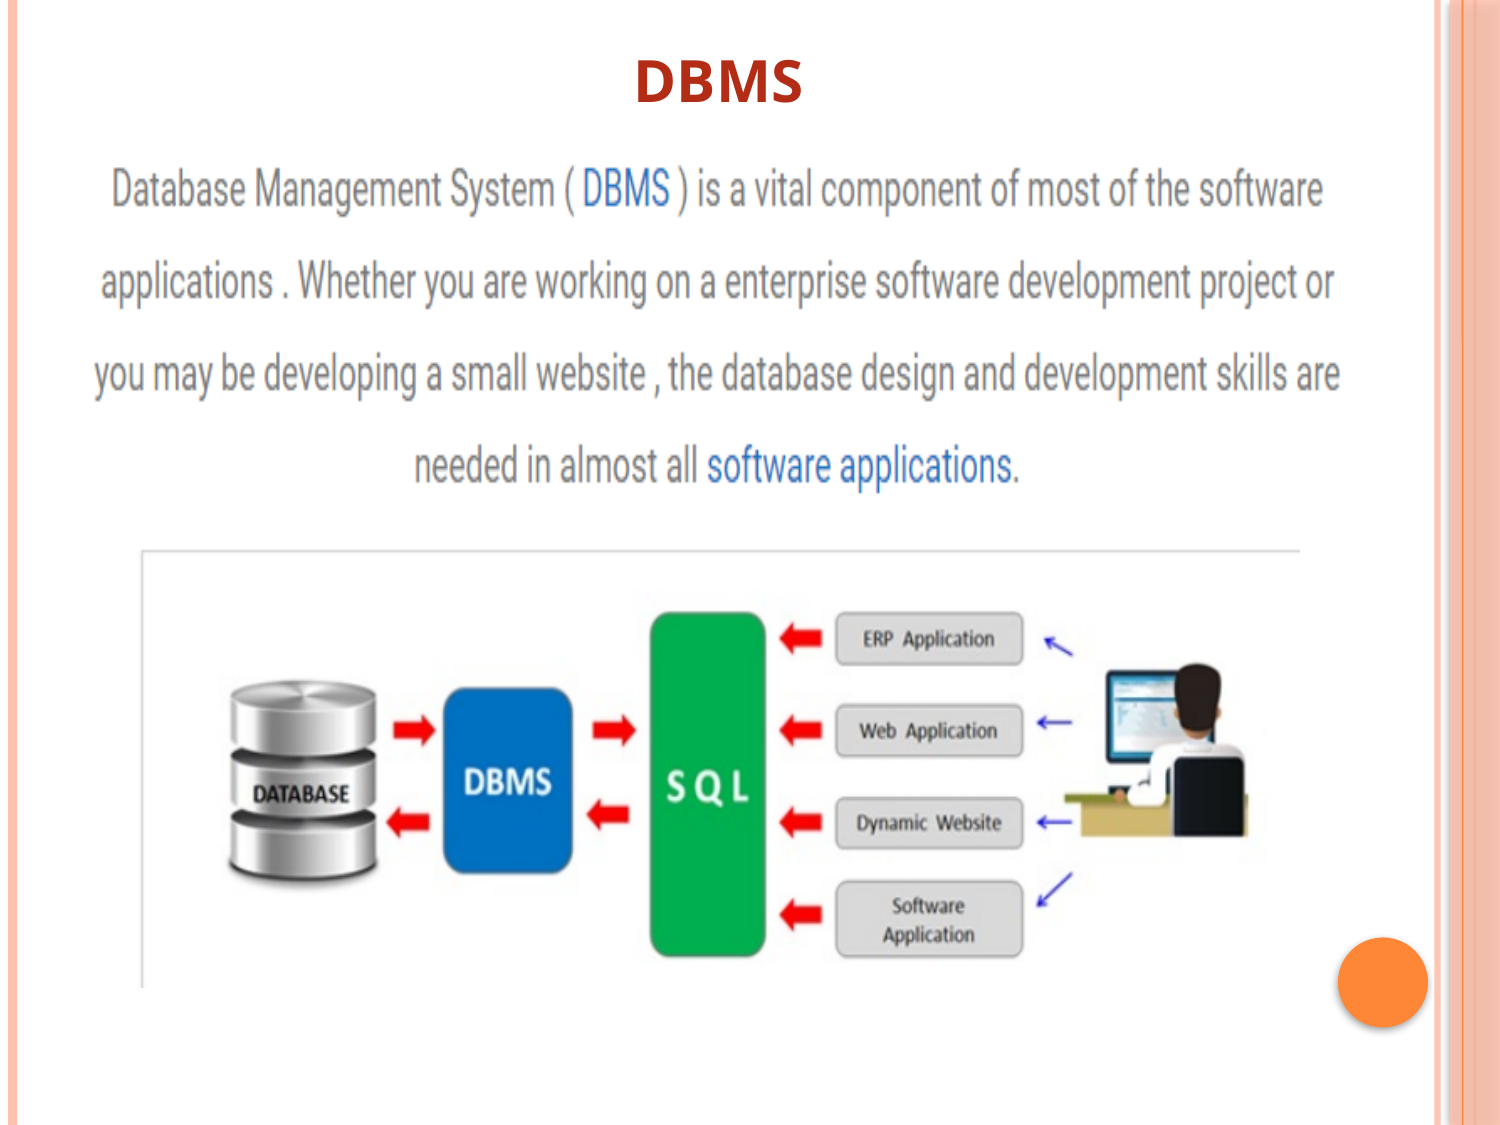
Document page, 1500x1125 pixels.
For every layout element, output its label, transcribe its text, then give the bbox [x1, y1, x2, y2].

text_box DBMS [618, 36, 819, 109]
picture [136, 549, 1301, 988]
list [49, 111, 1360, 513]
